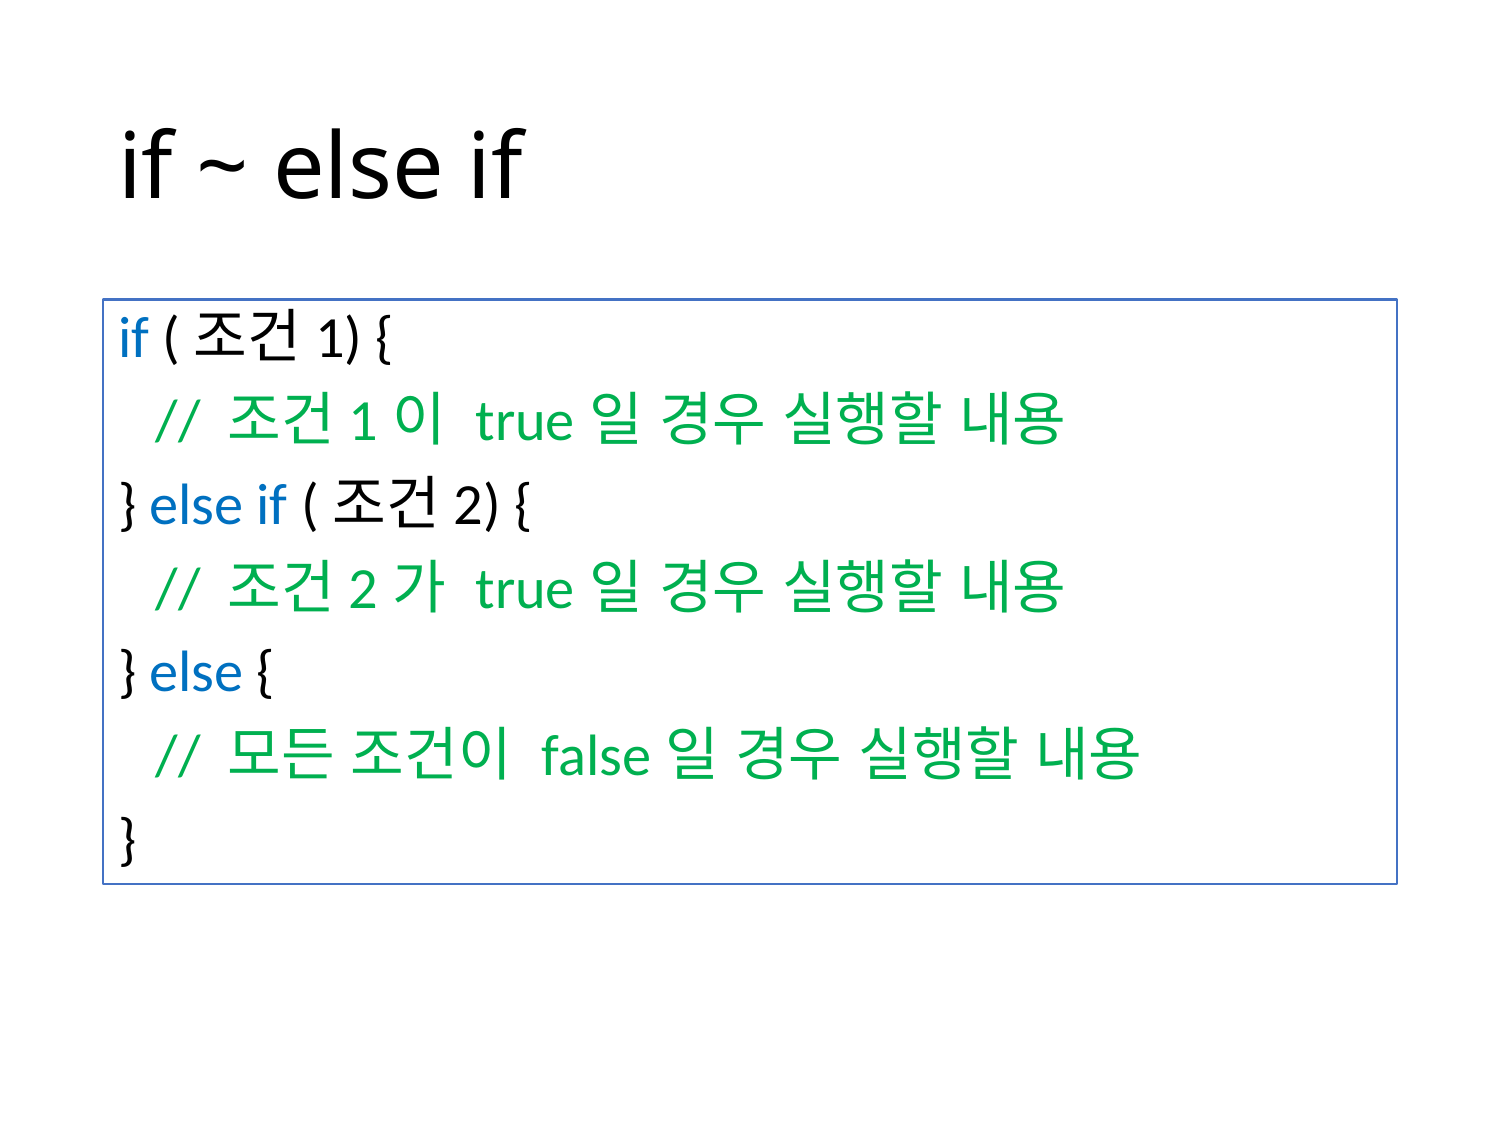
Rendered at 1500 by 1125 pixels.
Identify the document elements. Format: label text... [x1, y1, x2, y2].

title if ~ else if [103, 59, 1397, 278]
list if (조건1) { // 조건1이 true일 경우 실행할 내용 } else if (조건2) { // 조건2가 true일 경우 실행할 내용 } else { // 모든 조건이 false일 경우 실행할 내용 } [103, 299, 1397, 885]
